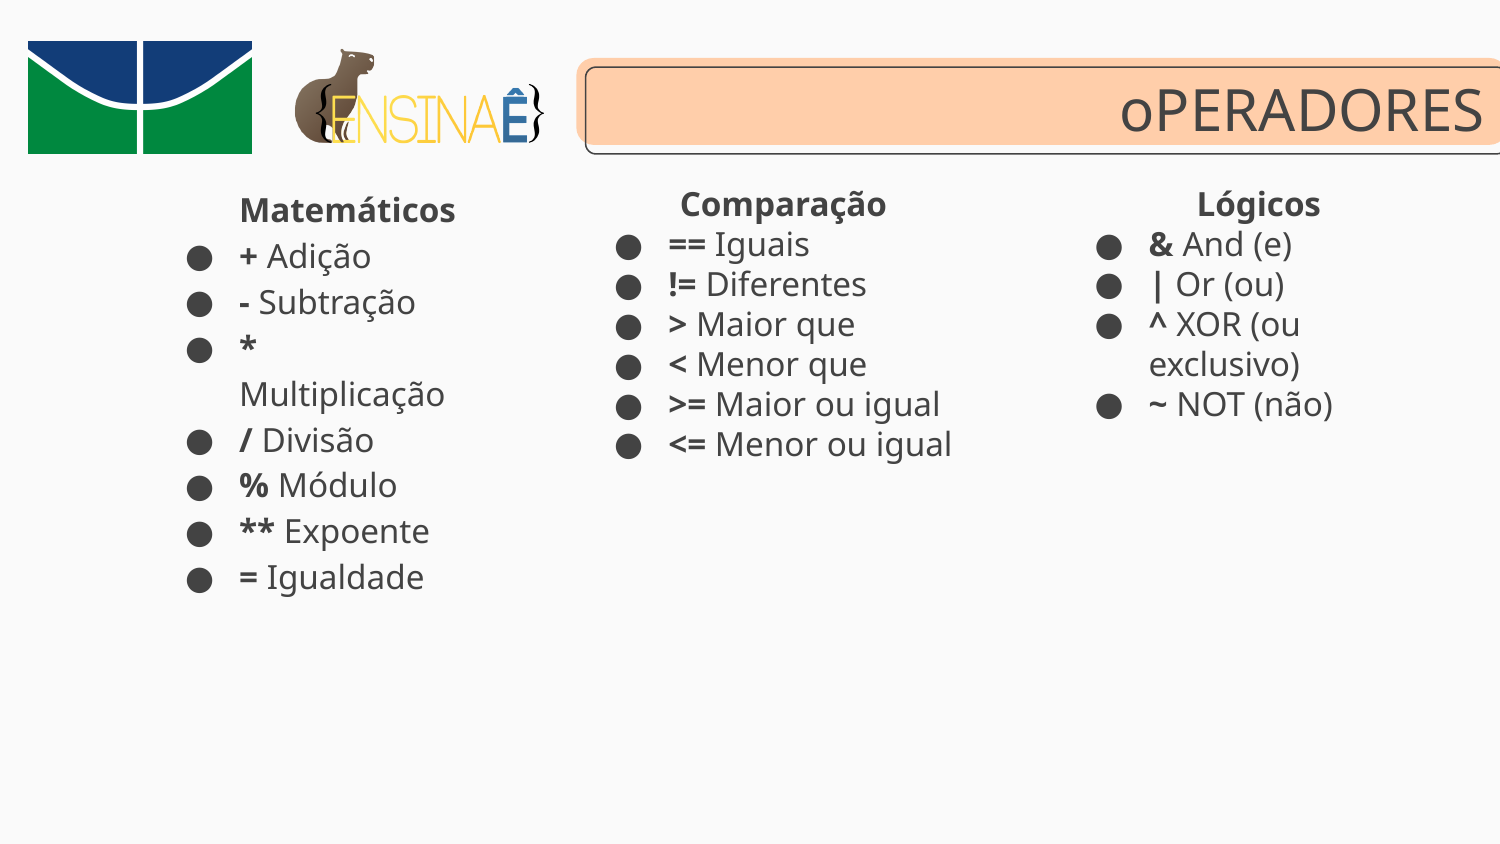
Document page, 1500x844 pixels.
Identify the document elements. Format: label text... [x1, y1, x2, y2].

text_box Comparação == Iguais != Diferentes > Maior que < Menor que >= Maior ou igual <= Menor ou igual [578, 168, 989, 478]
picture [28, 41, 253, 154]
title oPERADORES [815, 68, 1500, 148]
subtitle Matemáticos + Adição - Subtração * Multiplicação / Divisão % Módulo ** Expoente = Igualdade [149, 168, 472, 546]
text_box Lógicos & And (e) | Or (ou) ^ XOR (ou exclusivo) ~ NOT (não) [1058, 168, 1460, 478]
picture [287, 44, 551, 151]
